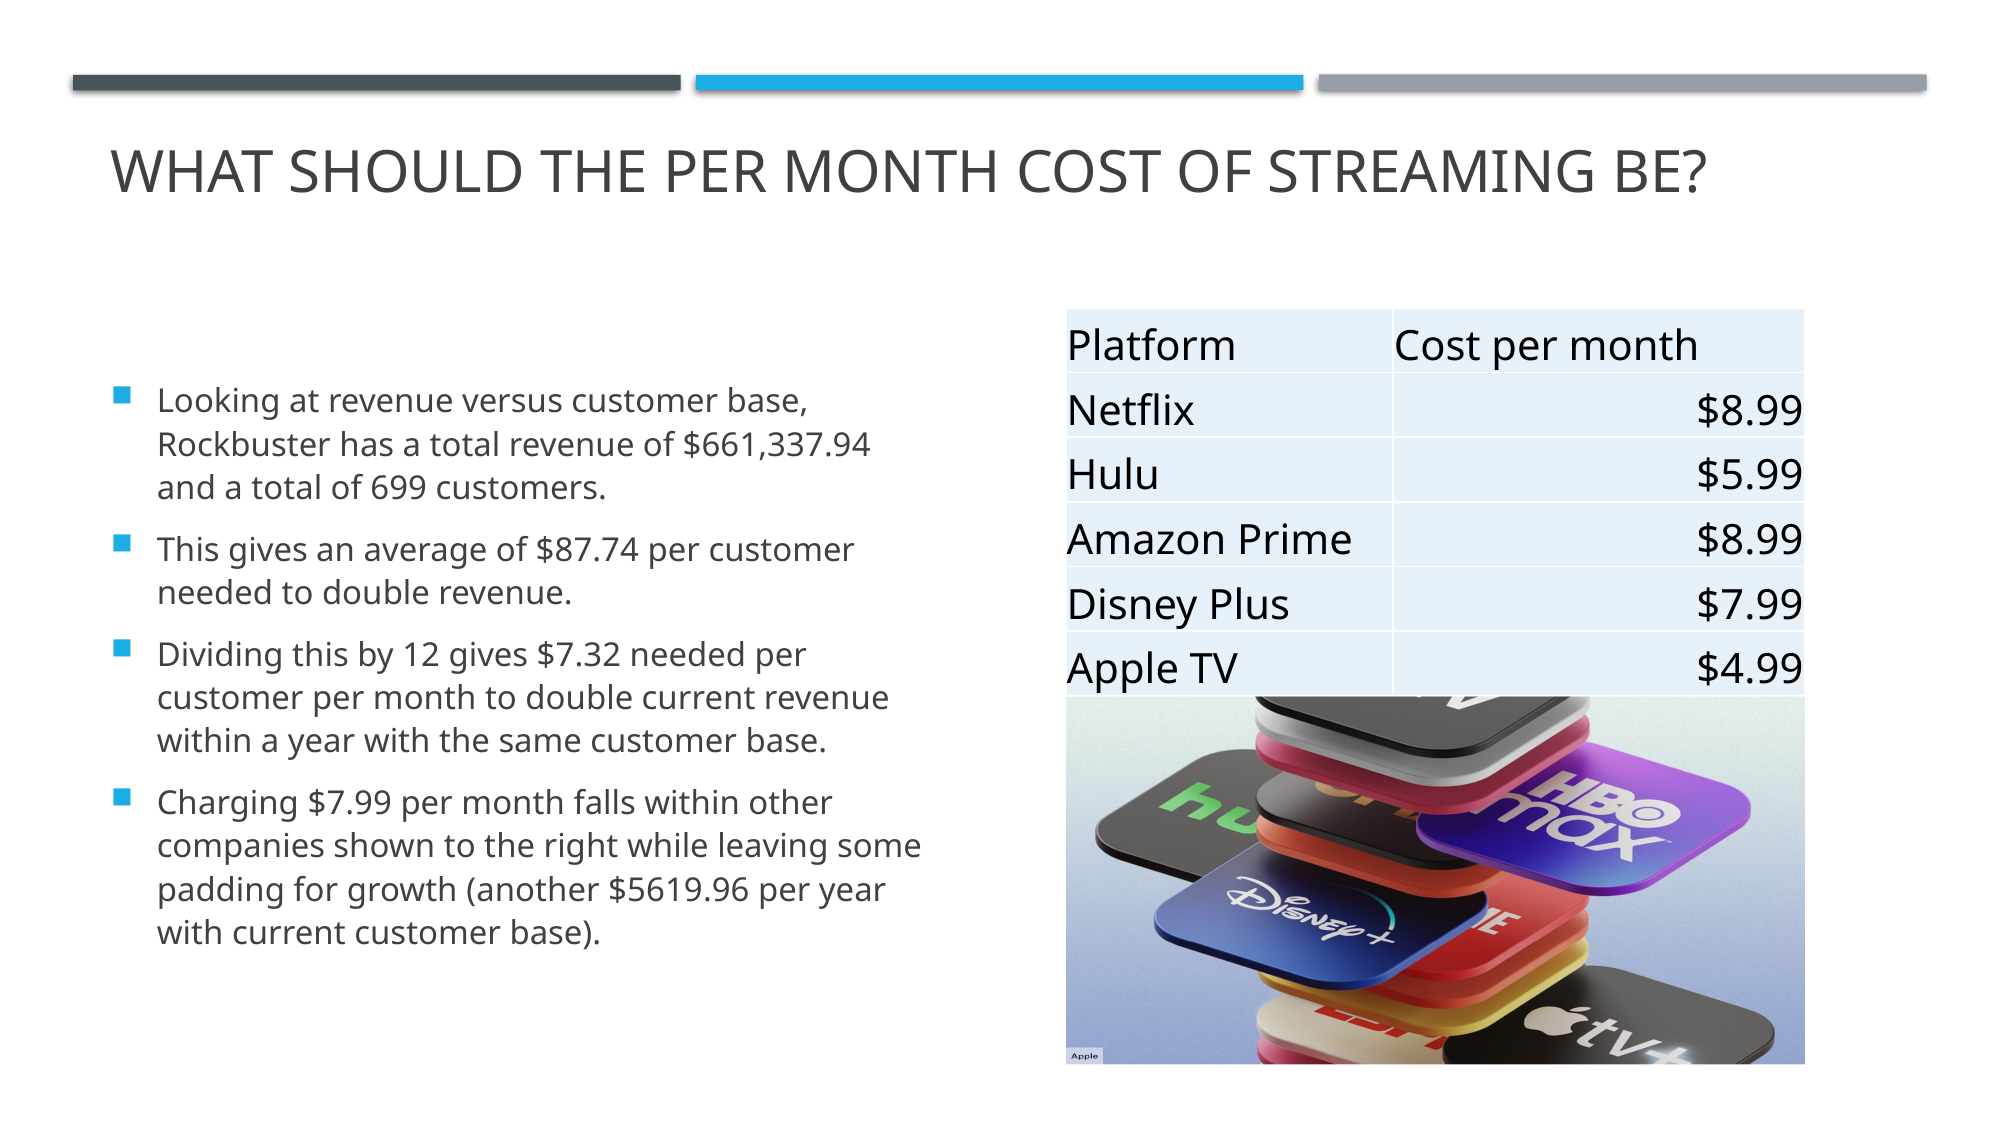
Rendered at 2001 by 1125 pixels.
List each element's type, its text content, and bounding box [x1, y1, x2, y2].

table_cell $8.99 [1394, 503, 1804, 566]
table_cell $8.99 [1394, 373, 1804, 436]
table_cell $7.99 [1394, 567, 1804, 630]
list Looking at revenue versus customer base, Rockbuster has a total revenue of $661,337.94 and a total of 699 customers. This gives an average of $87.74 per customer needed to double revenue. Dividing this by 12 gives $7.32 needed per customer per month to double current revenue within a year with the same customer base. Charging $7.99 per month falls within other companies shown to the right while leaving some padding for growth (another $5619.96 per year with current customer base). [95, 365, 948, 962]
table_cell Disney Plus [1067, 567, 1392, 630]
table_cell Netflix [1067, 373, 1392, 436]
table_header Platform [1067, 309, 1392, 372]
table_cell $4.99 [1394, 632, 1804, 694]
table_header Cost per month [1394, 309, 1804, 372]
table_cell Hulu [1067, 438, 1392, 501]
table_cell Apple TV [1067, 632, 1392, 693]
table_cell $5.99 [1394, 438, 1804, 501]
title What should the per month cost of streaming be? [95, 119, 1905, 282]
picture [1065, 695, 1806, 1066]
table_cell Amazon Prime [1067, 503, 1392, 566]
